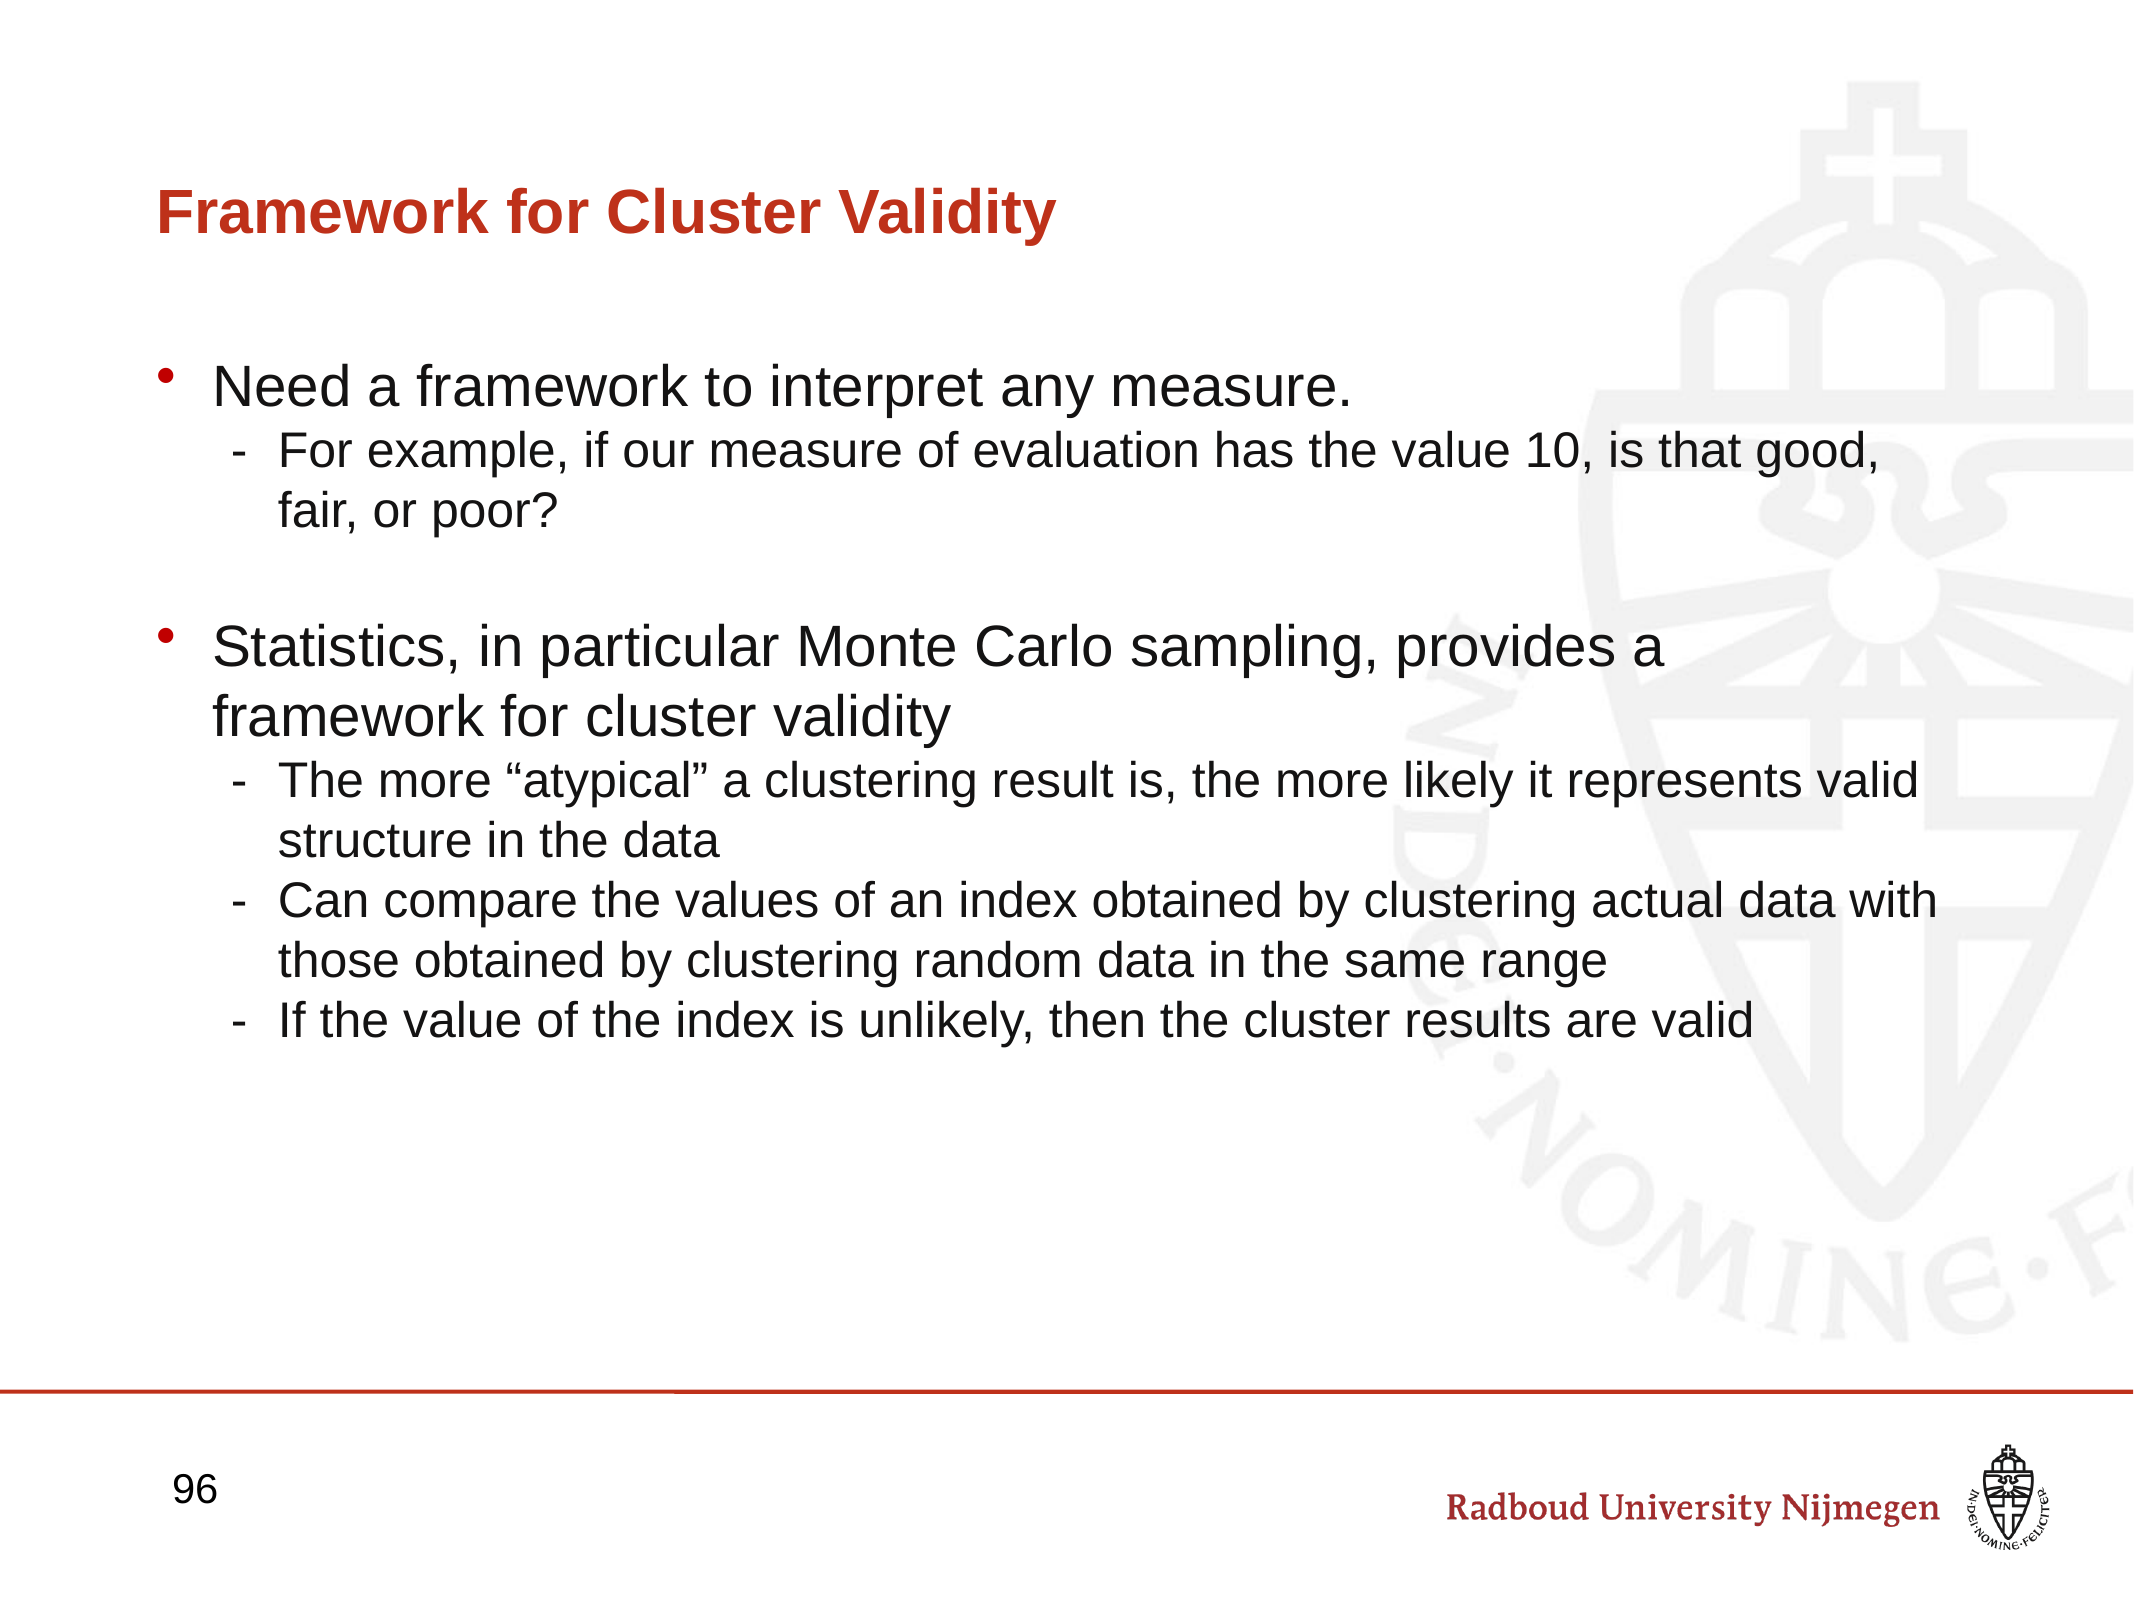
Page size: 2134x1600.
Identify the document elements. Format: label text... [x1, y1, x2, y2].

picture [0, 1394, 2134, 1600]
title Framework for Cluster Validity [147, 162, 1961, 336]
picture [0, 0, 2134, 1389]
slide_number 96 [157, 1444, 655, 1530]
list Need a framework to interpret any measure. For example, if our measure of evaluation has the value 10, is that good, fair, or poor? Statistics, in particular Monte Carlo sampling, provides a framework for cluster validity The more “atypical” a clustering result is, the more likely it represents valid structure in the data Can compare the values of an index obtained by clustering actual data with those obtained by clustering random data in the same range If the value of the index is unlikely, then the cluster results are valid [147, 339, 1961, 1325]
